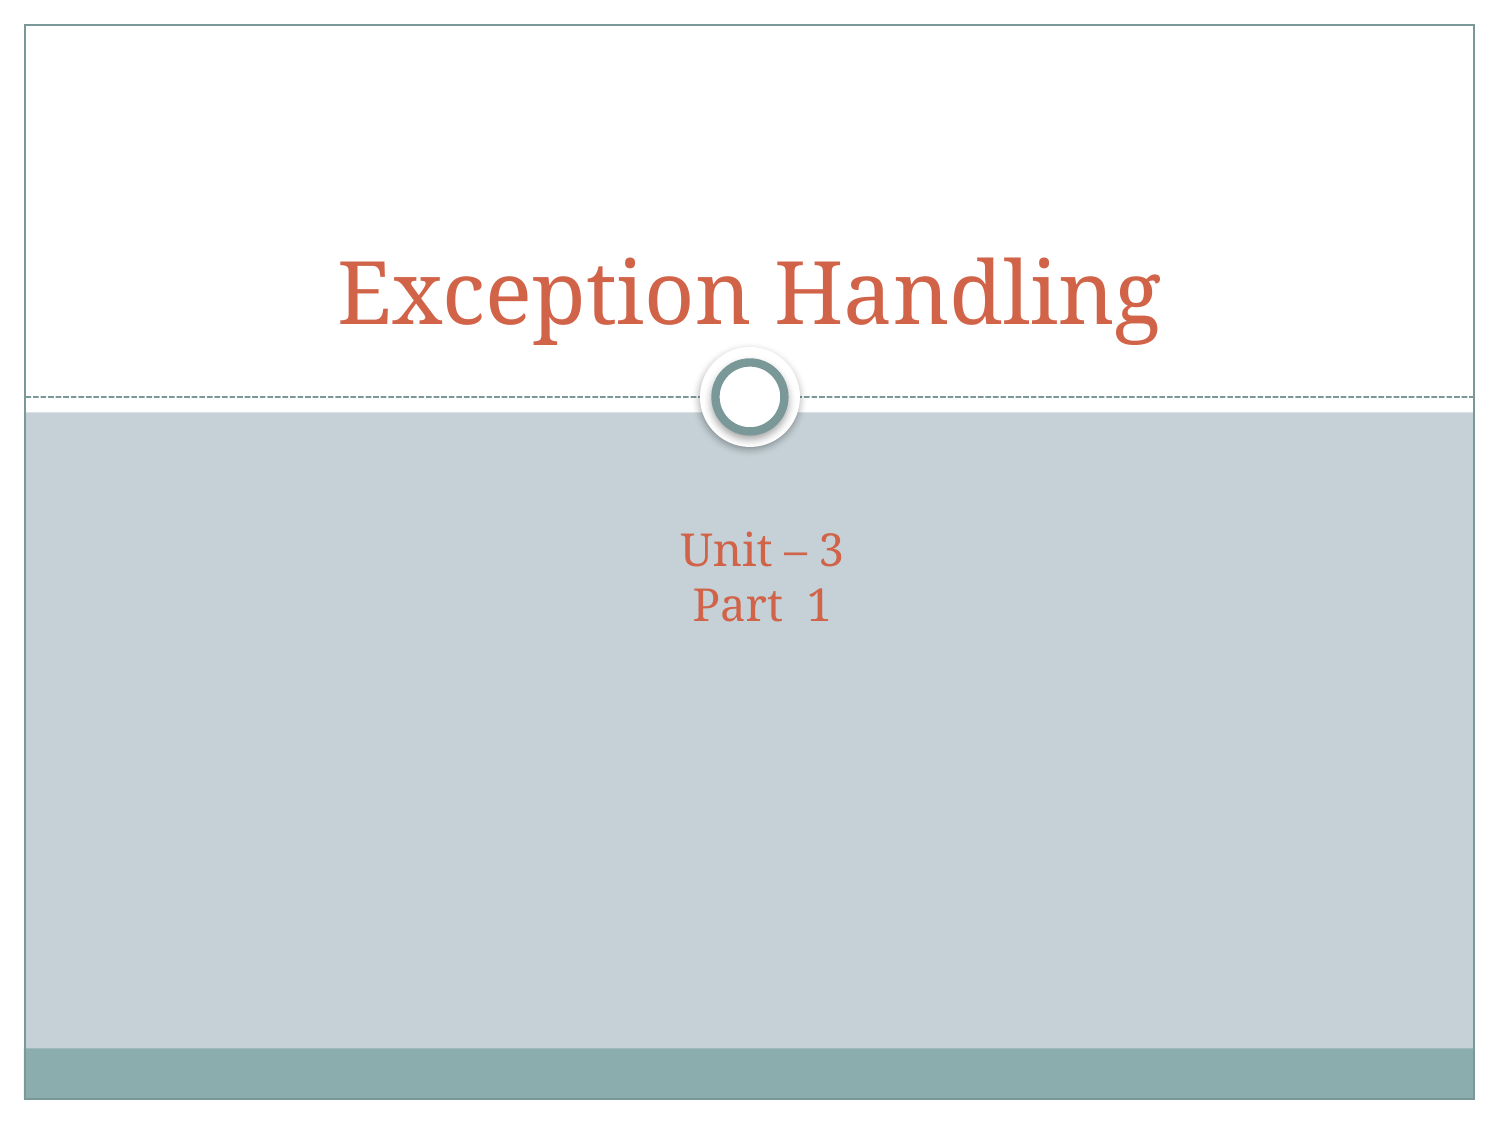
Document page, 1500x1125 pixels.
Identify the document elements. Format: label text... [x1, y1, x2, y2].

text_box Unit – 3 Part 1 [124, 512, 1400, 638]
title Exception Handling [112, 62, 1388, 350]
